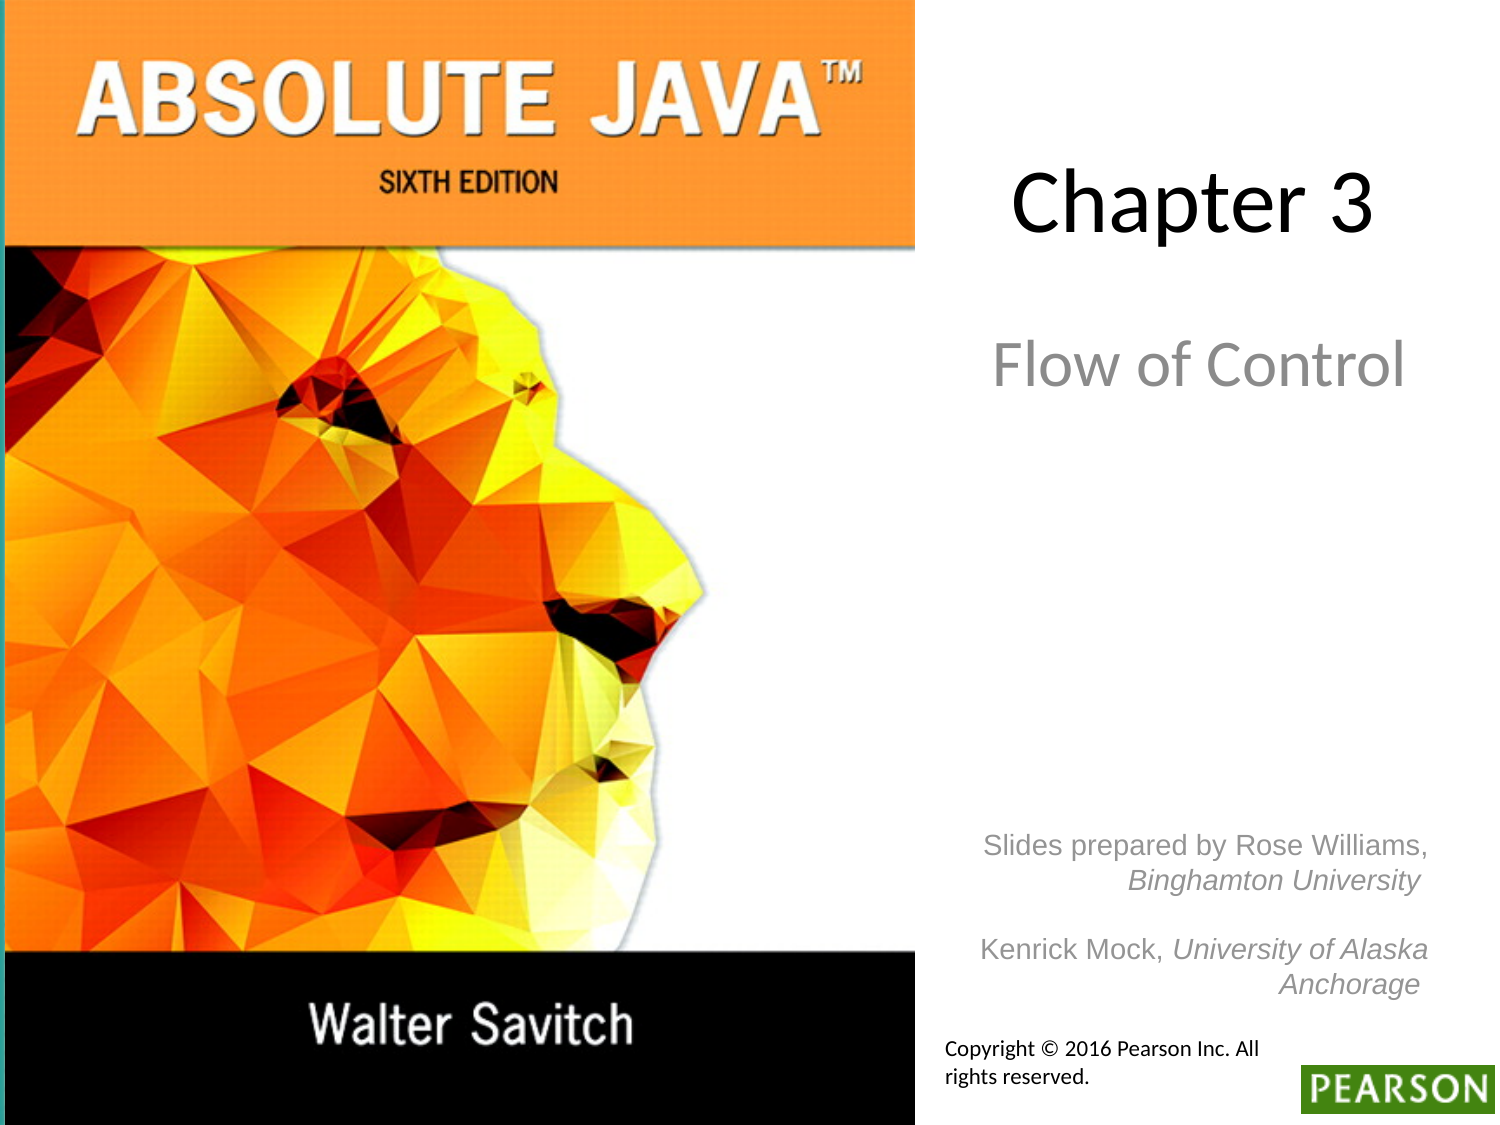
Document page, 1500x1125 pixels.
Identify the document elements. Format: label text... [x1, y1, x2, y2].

picture [0, 0, 916, 1125]
picture [1300, 1065, 1495, 1115]
title Chapter 3 [924, 75, 1463, 312]
subtitle Flow of Control [924, 312, 1475, 600]
text_box Copyright © 2016 Pearson Inc. All rights reserved. [930, 1026, 1281, 1097]
text_box Slides prepared by Rose Williams, Binghamton University Kenrick Mock, University of Alaska Anchorage [956, 818, 1444, 1043]
